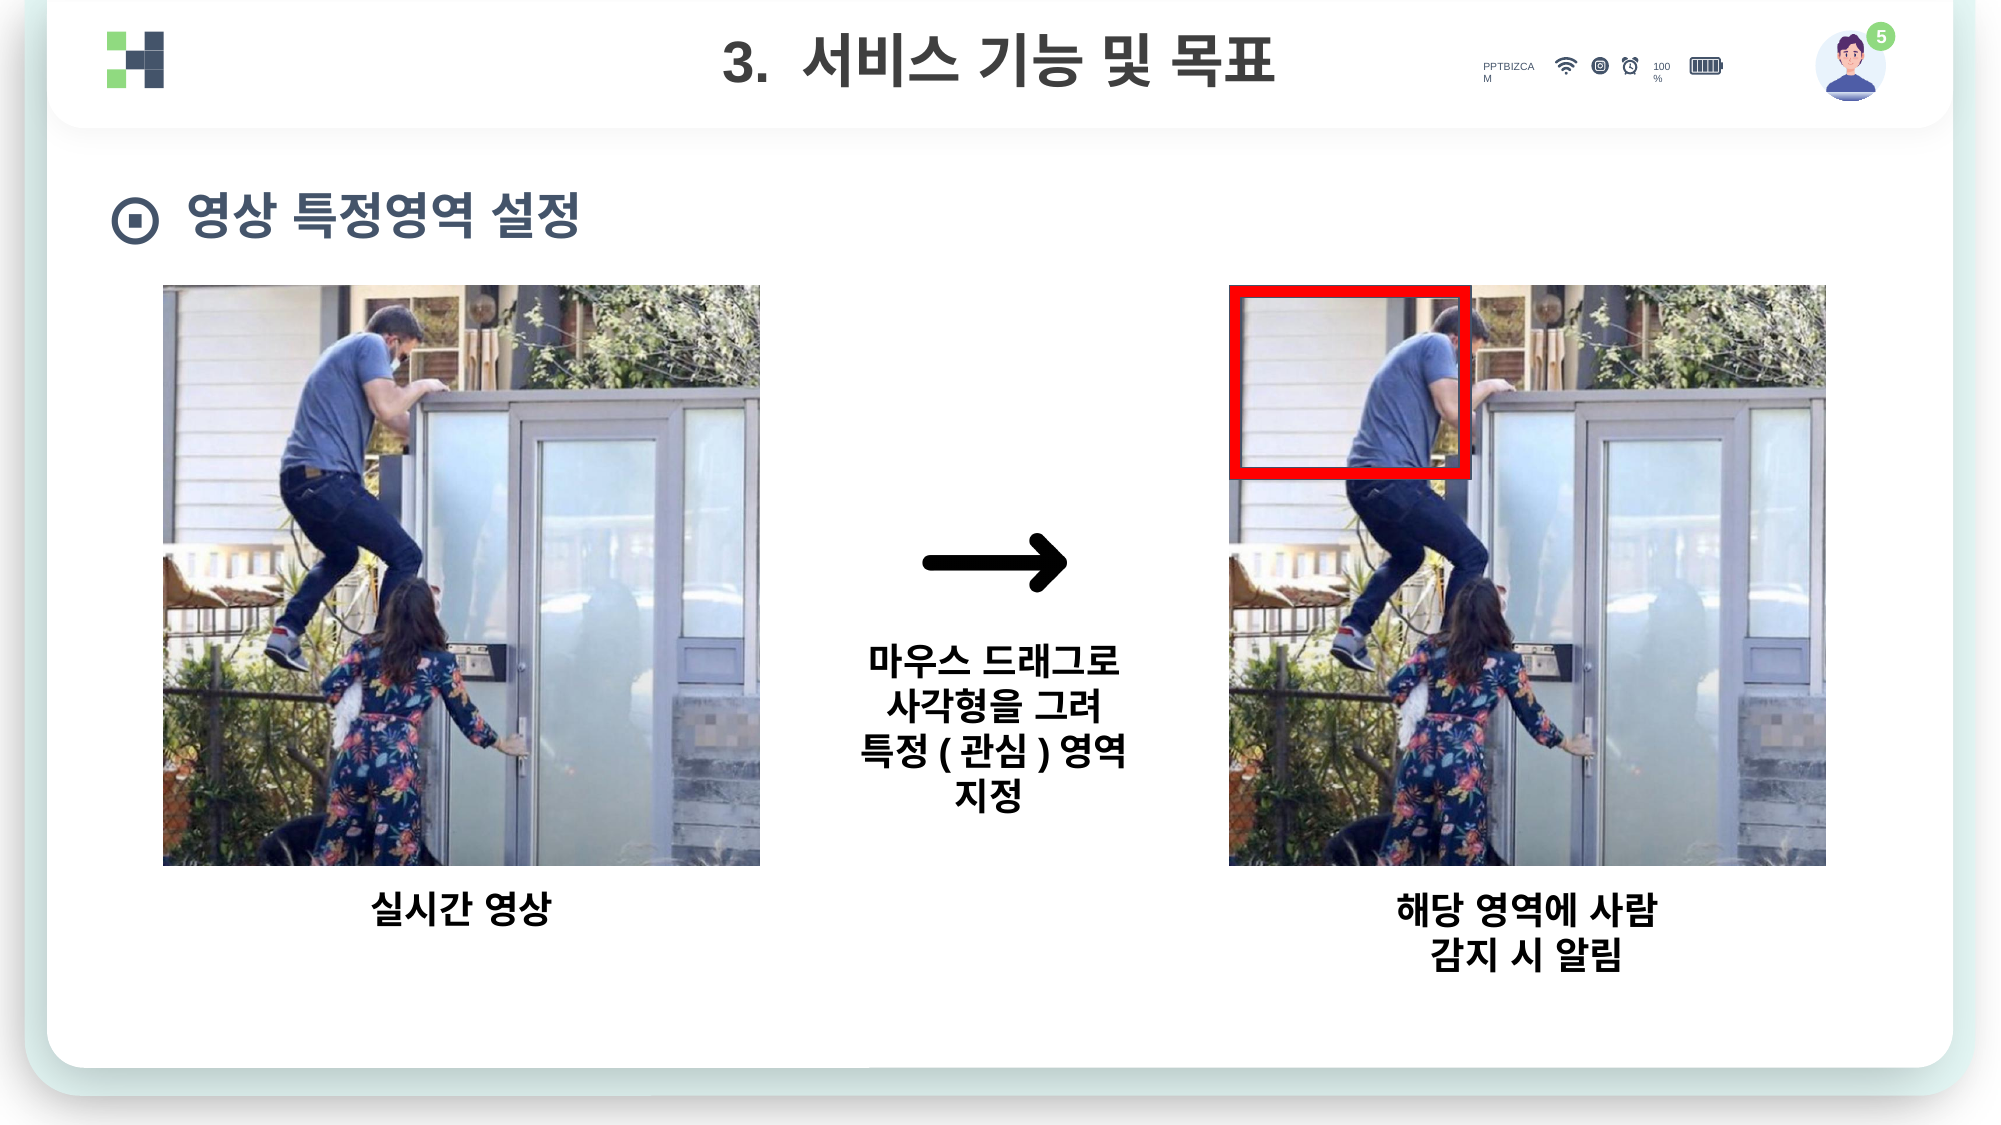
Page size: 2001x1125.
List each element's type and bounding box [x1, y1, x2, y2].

picture [163, 285, 761, 866]
picture [919, 487, 1070, 638]
text_box [1229, 285, 1826, 866]
text_box [24, 0, 1976, 1096]
